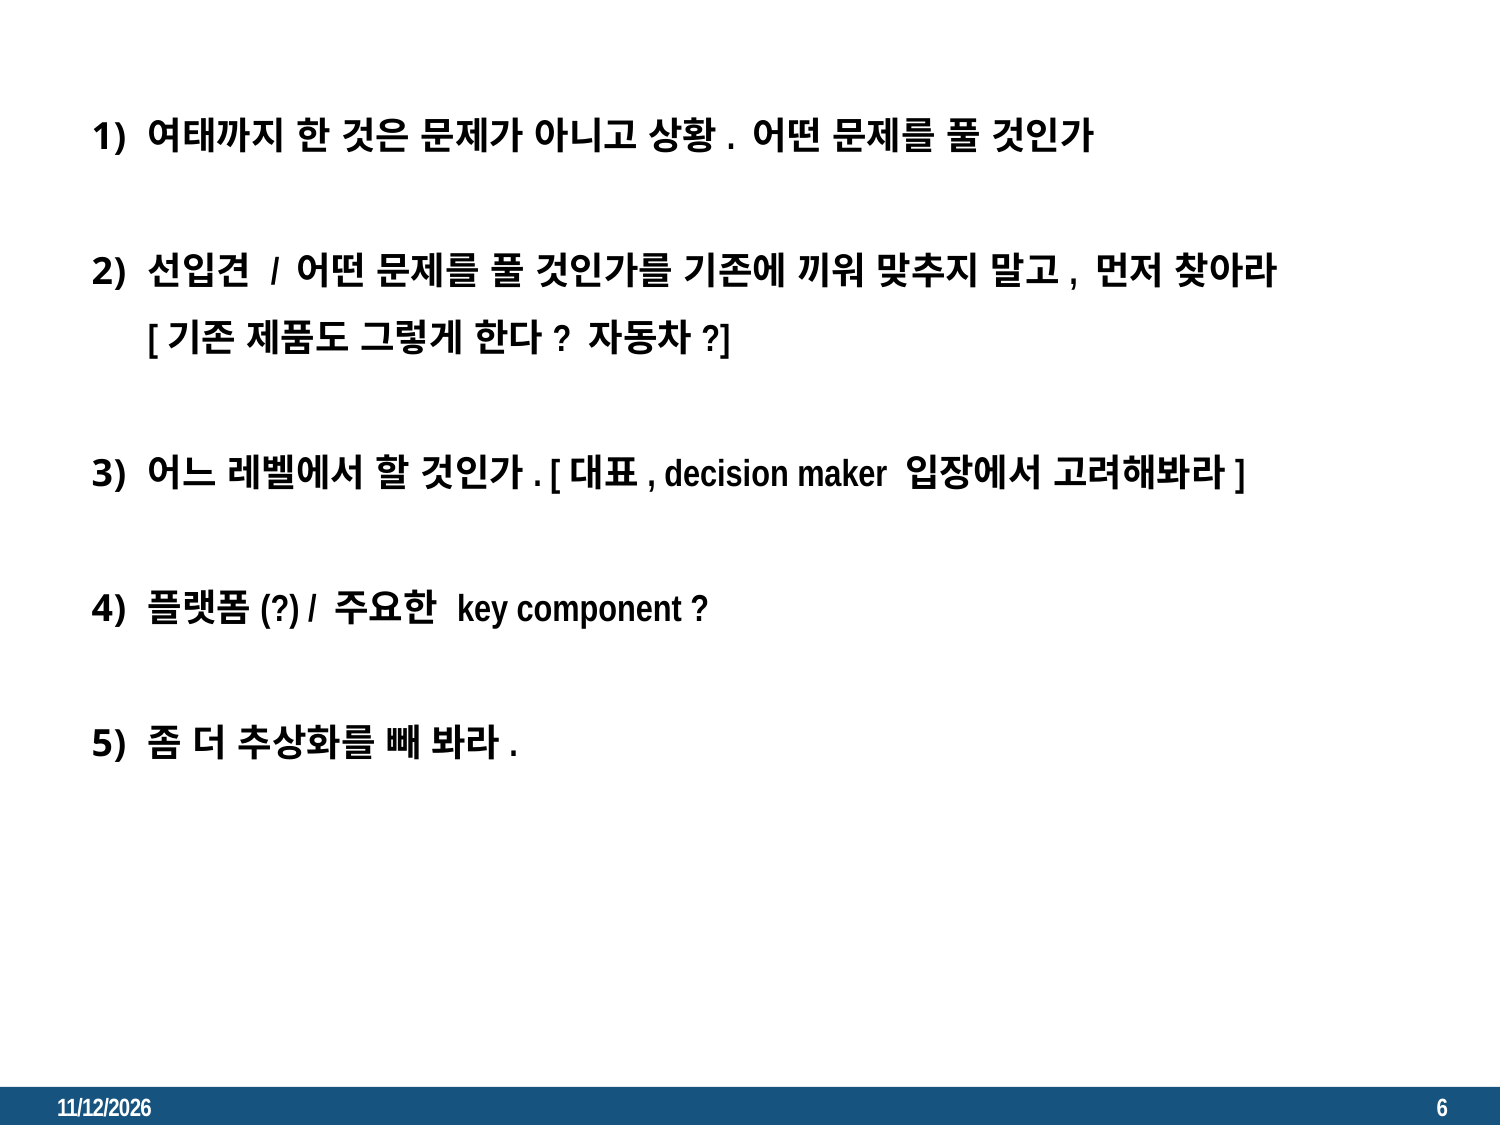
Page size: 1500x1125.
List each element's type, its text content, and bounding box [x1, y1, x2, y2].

slide_number 2023. 2. 23. [42, 1086, 380, 1125]
text_box 여태까지 한 것은 문제가 아니고 상황. 어떤 문제를 풀 것인가 선입견 / 어떤 문제를 풀 것인가를 기존에 끼워 맞추지 말고, 먼저 찾아라 [기존 제품도 그렇게 한다? 자동차?] 어느 레벨에서 할 것인가. [대표, decision maker 입장에서 고려해봐라] 플랫폼(?) / 주요한 key component ? 좀 더 추상화를 빼 봐라. [76, 82, 1464, 772]
slide_number 6 [1125, 1086, 1464, 1125]
